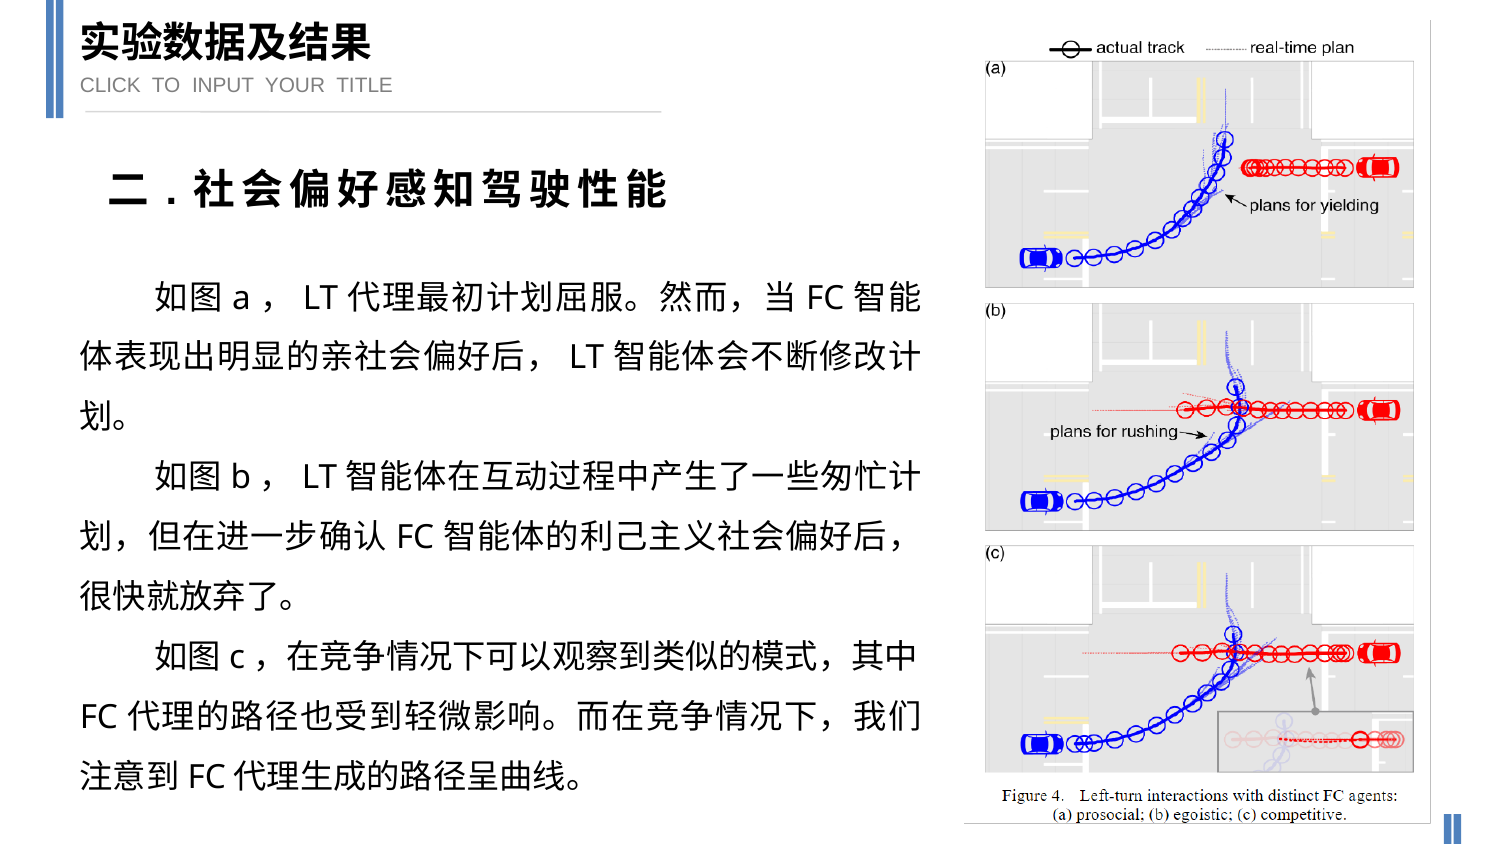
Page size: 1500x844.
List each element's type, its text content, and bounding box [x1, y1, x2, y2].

text_box 二.社会偏好感知驾驶性能 [92, 148, 964, 229]
list CLICK TO INPUT YOUR TITLE [65, 84, 538, 106]
picture [964, 20, 1431, 824]
text_box 如图a，LT代理最初计划屈服。然而，当FC智能体表现出明显的亲社会偏好后，LT智能体会不断修改计划。 如图b，LT智能体在互动过程中产生了一些匆忙计划，但在进一步确认FC智能体的利己主义社会偏好后，很快就放弃了。 如图c，在竞争情况下可以观察到类似的模式，其中FC代理的路径也受到轻微影响。而在竞争情况下，我们注意到FC代理生成的路径呈曲线。 [65, 228, 937, 823]
list 实验数据及结果 [64, 8, 671, 84]
